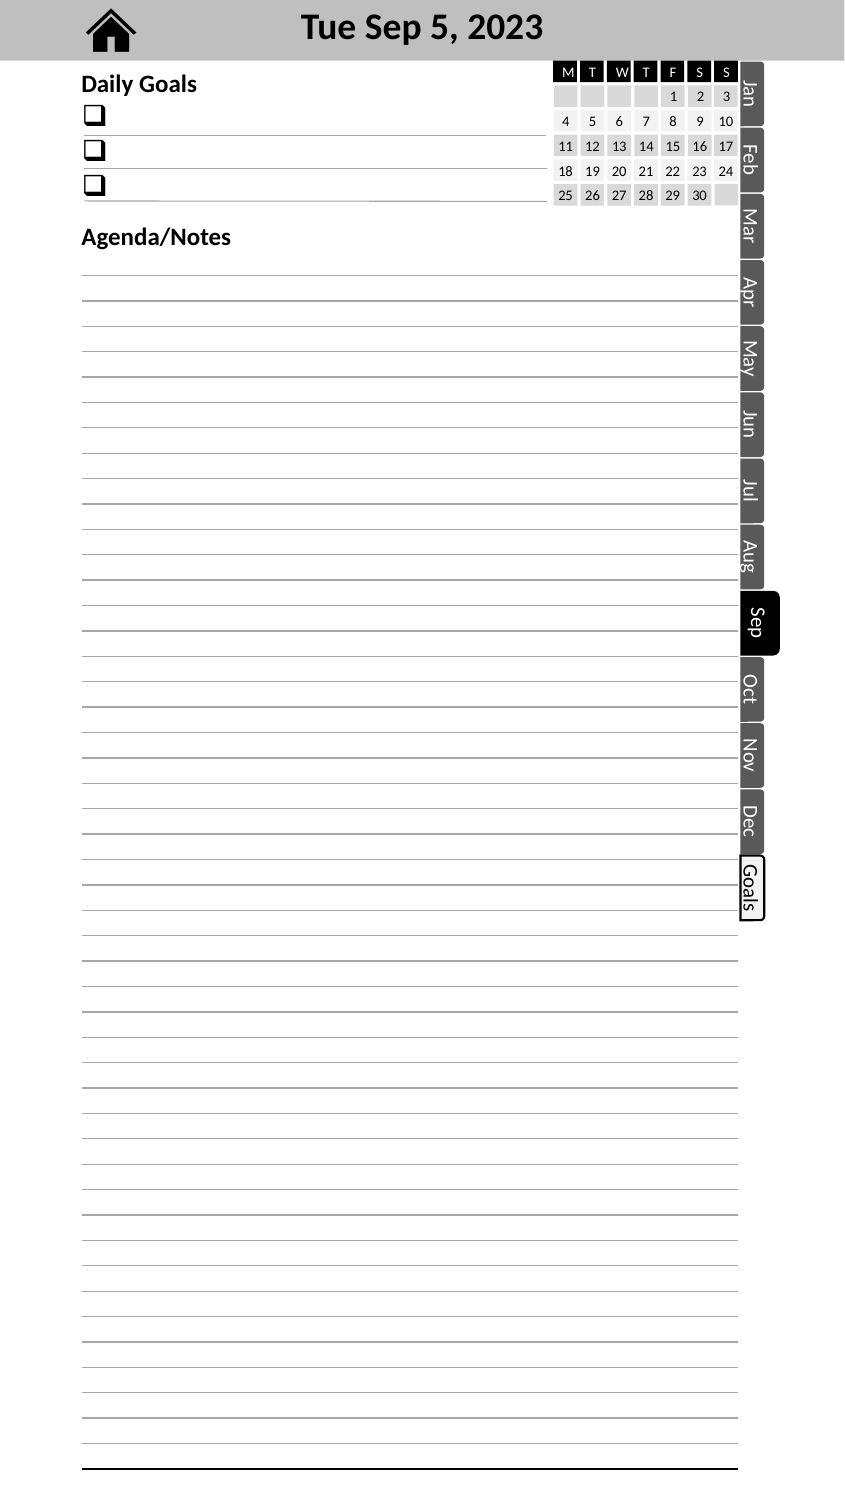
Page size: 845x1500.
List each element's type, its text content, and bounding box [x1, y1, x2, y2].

picture [82, 1, 140, 59]
list Tue Sep 5, 2023 [190, 0, 655, 61]
